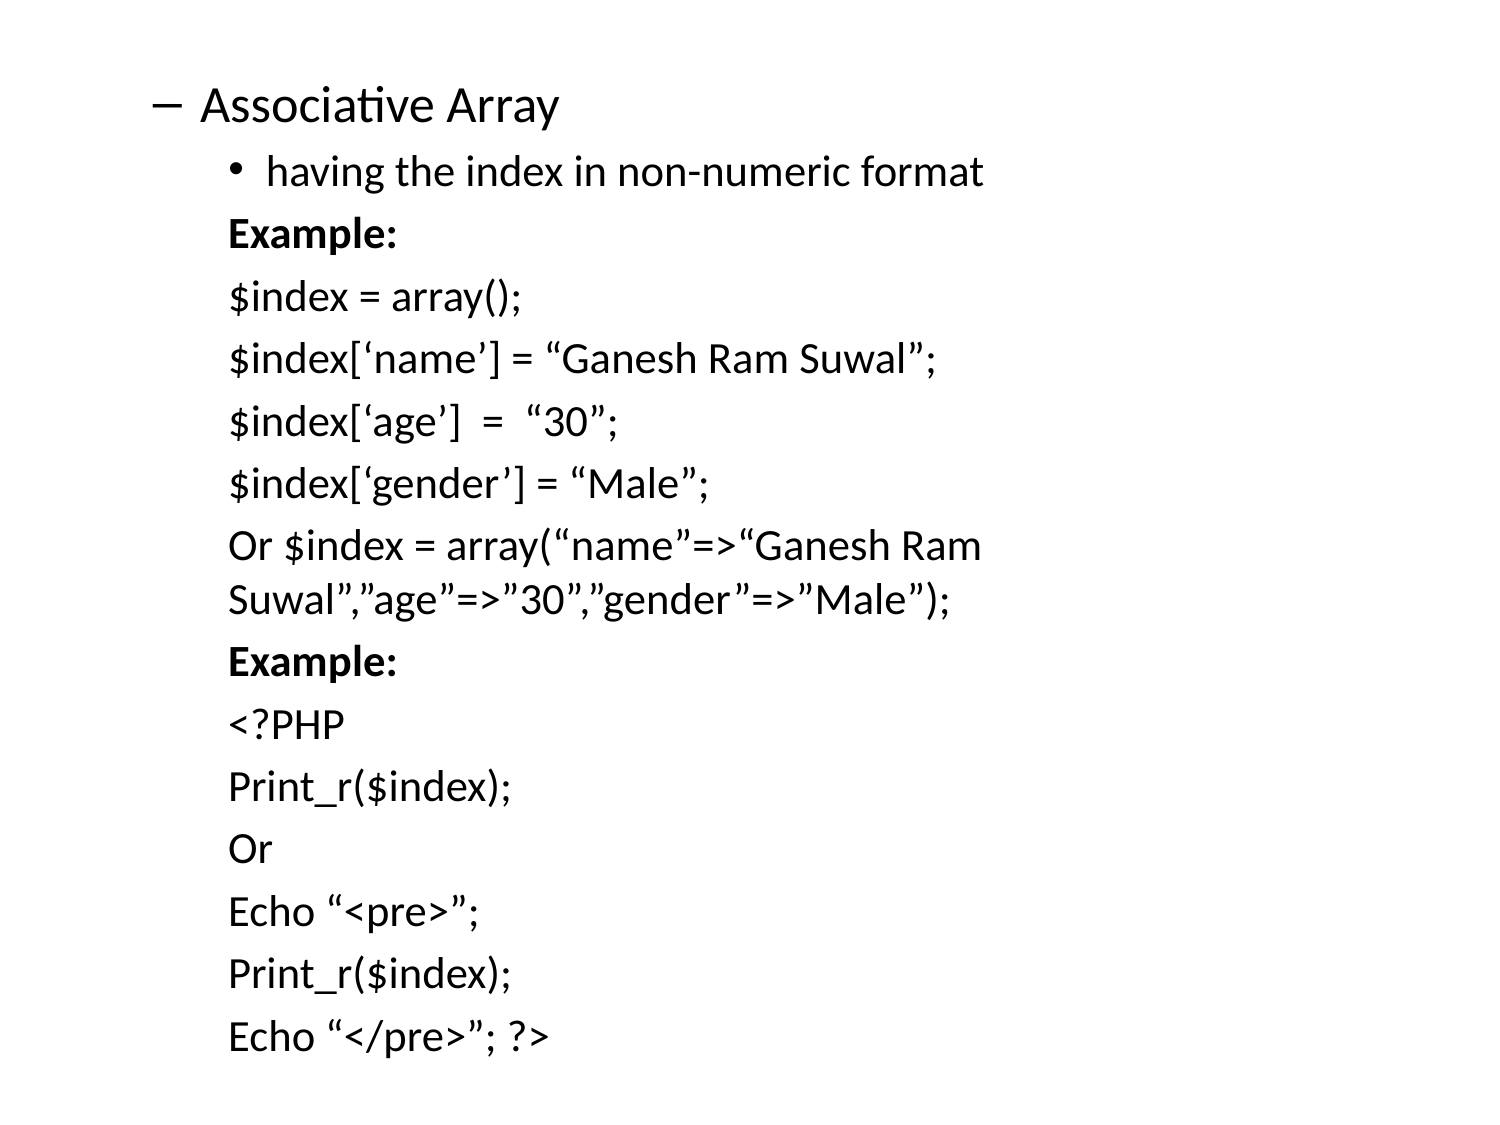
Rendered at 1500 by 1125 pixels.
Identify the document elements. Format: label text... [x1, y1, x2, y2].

list Associative Array having the index in non-numeric format Example: $index = array(); $index[‘name’] = “Ganesh Ram Suwal”; $index[‘age’] = “30”; $index[‘gender’] = “Male”; Or $index = array(“name”=>“Ganesh Ram Suwal”,”age”=>”30”,”gender”=>”Male”); Example: <?PHP Print_r($index); Or Echo “<pre>”; Print_r($index); Echo “</pre>”; ?> [62, 62, 1413, 1075]
